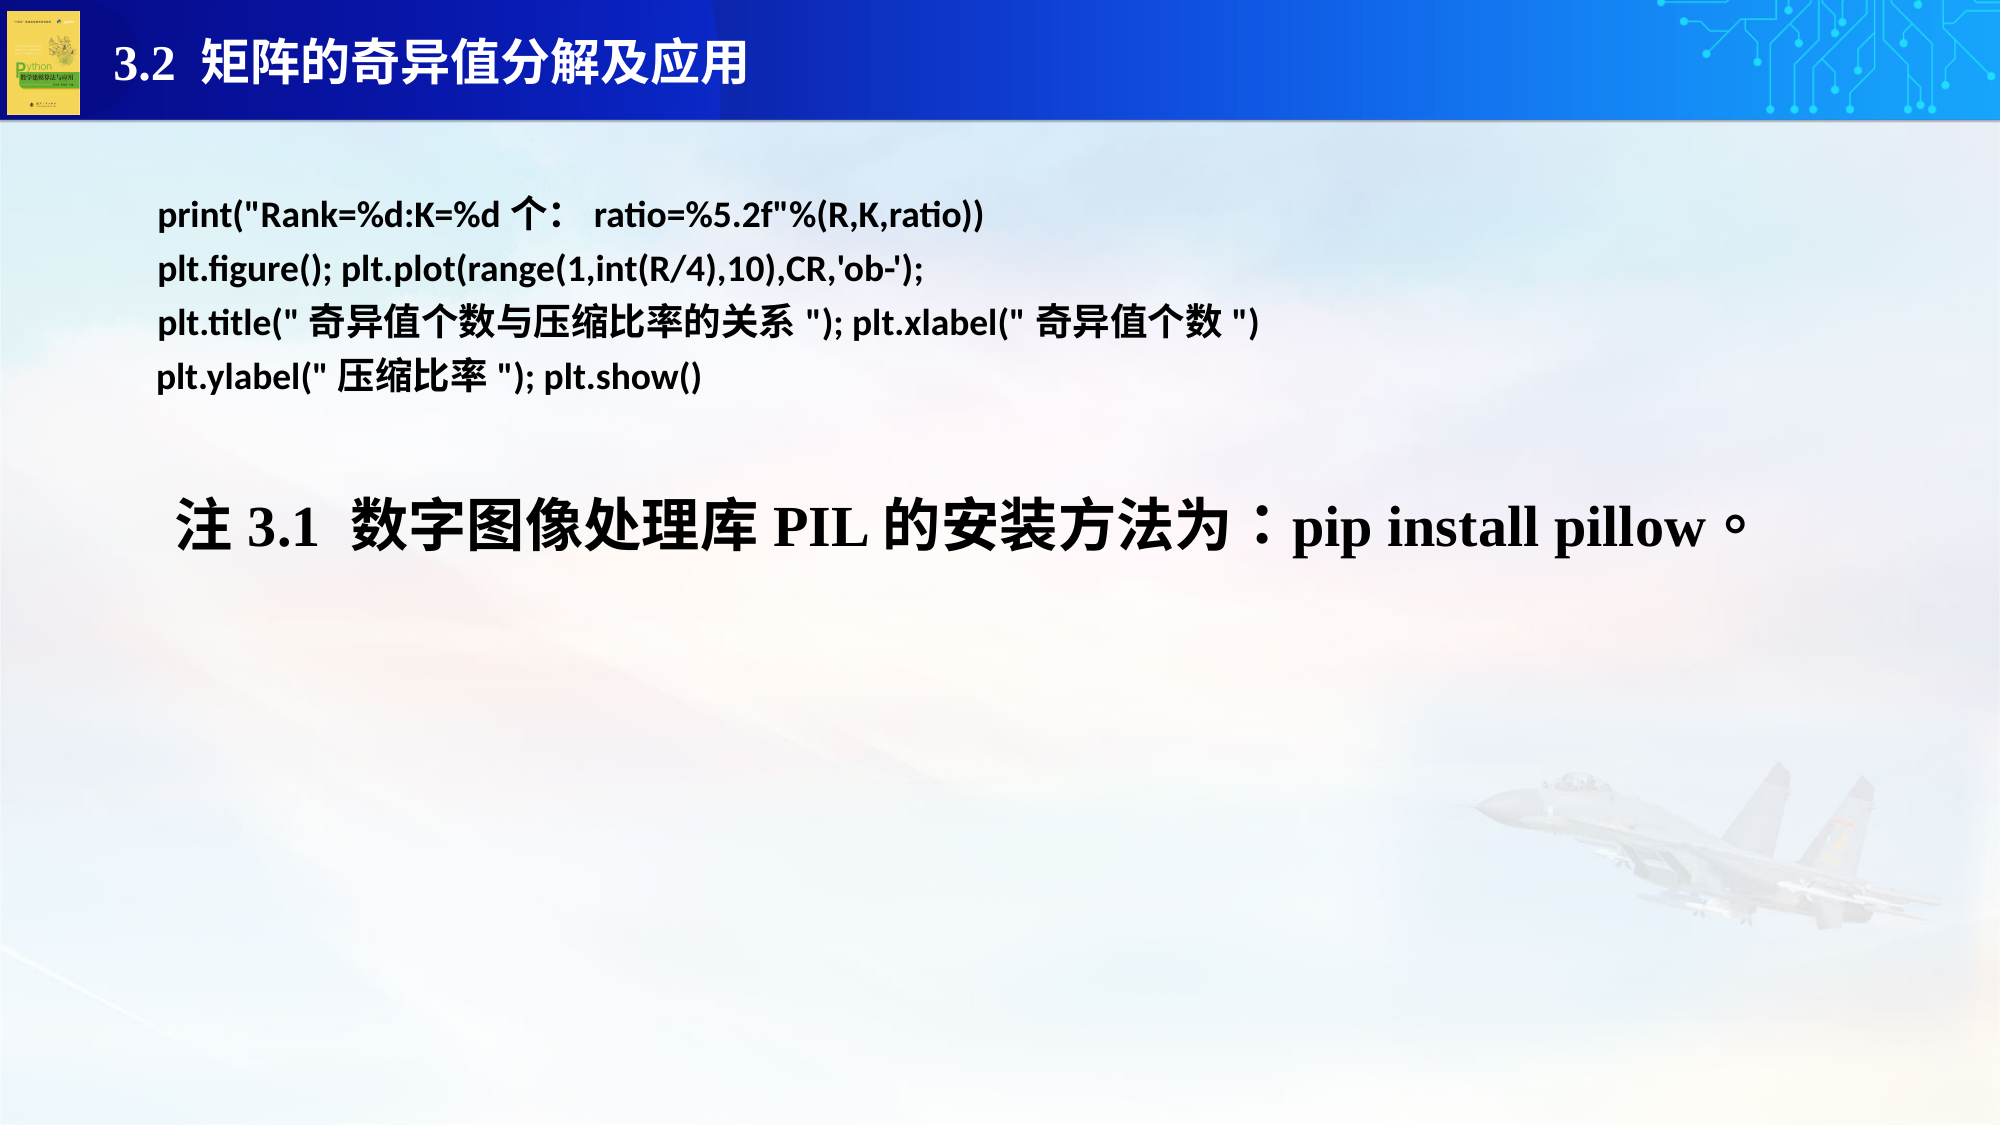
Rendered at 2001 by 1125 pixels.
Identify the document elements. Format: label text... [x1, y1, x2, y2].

picture [0, 0, 2000, 1125]
list print("Rank=%d:K=%d个：ratio=%5.2f"%(R,K,ratio)) plt.figure(); plt.plot(range(1,int(R/4),10),CR,'ob-'); plt.title("奇异值个数与压缩比率的关系"); plt.xlabel("奇异值个数") plt.ylabel("压缩比率"); plt.show() [98, 173, 1942, 1068]
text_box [57, 477, 1889, 1125]
